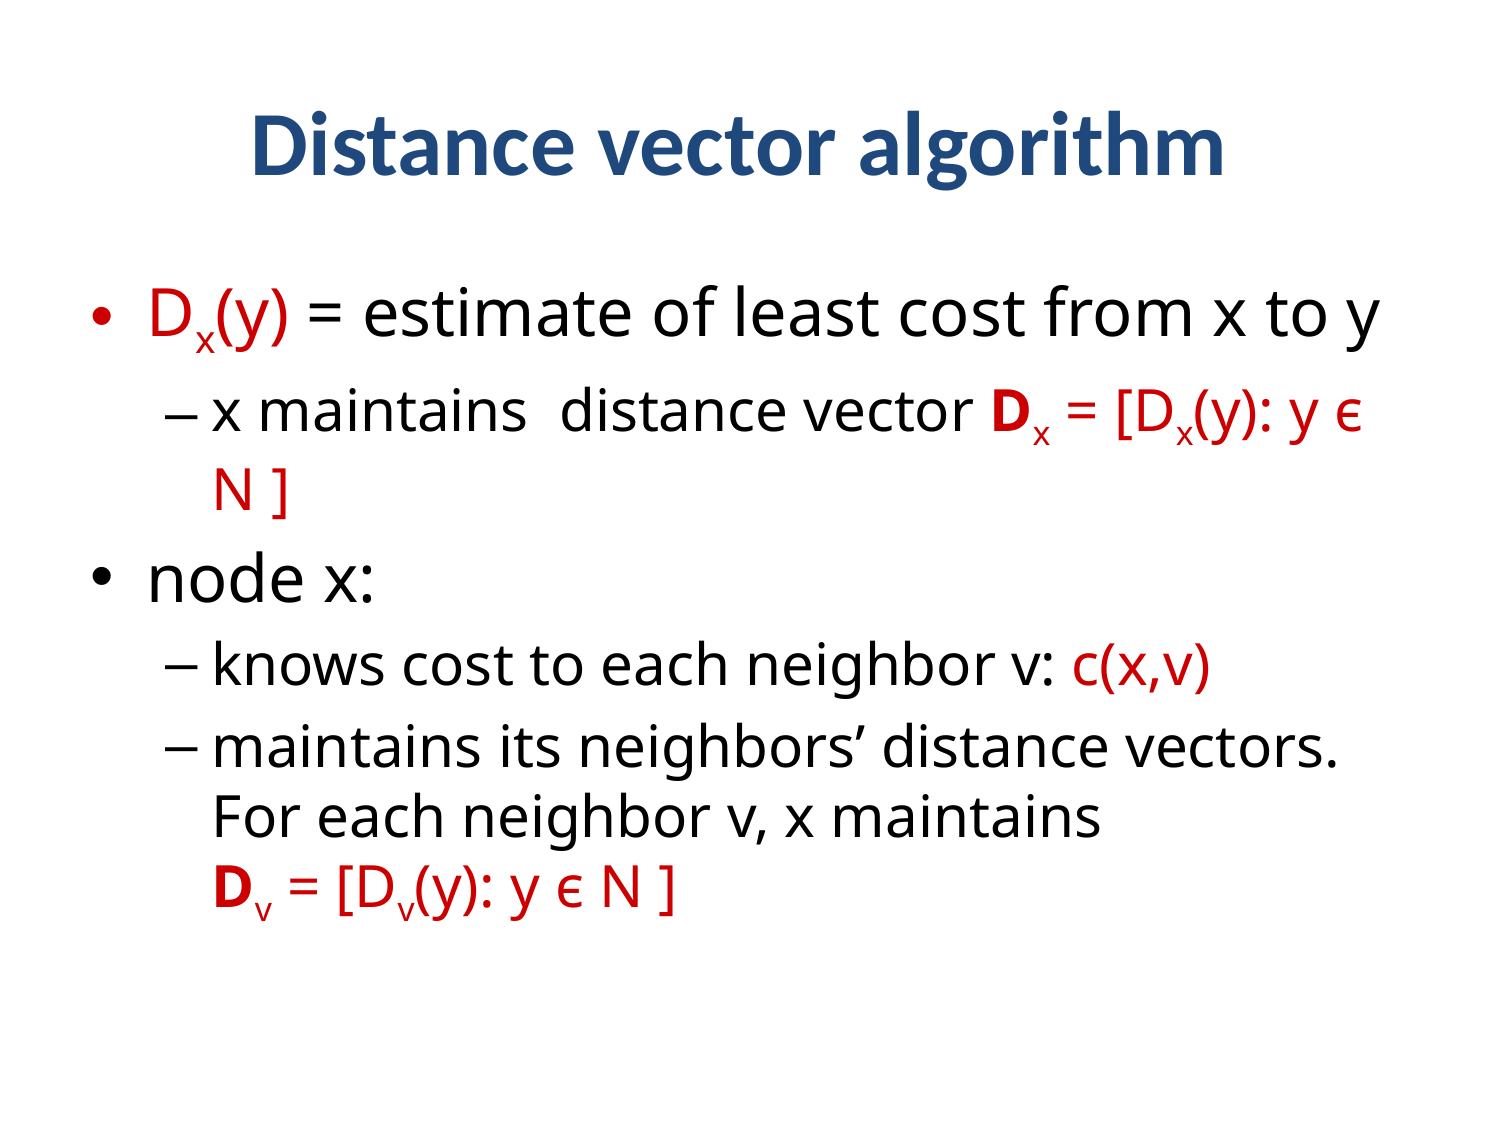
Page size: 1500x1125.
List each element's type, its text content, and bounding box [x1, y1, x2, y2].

list Dx(y) = estimate of least cost from x to y x maintains distance vector Dx = [Dx(y): y є N ] node x: knows cost to each neighbor v: c(x,v) maintains its neighbors’ distance vectors. For each neighbor v, x maintains Dv = [Dv(y): y є N ] [75, 262, 1425, 1005]
title Distance vector algorithm [75, 45, 1425, 233]
